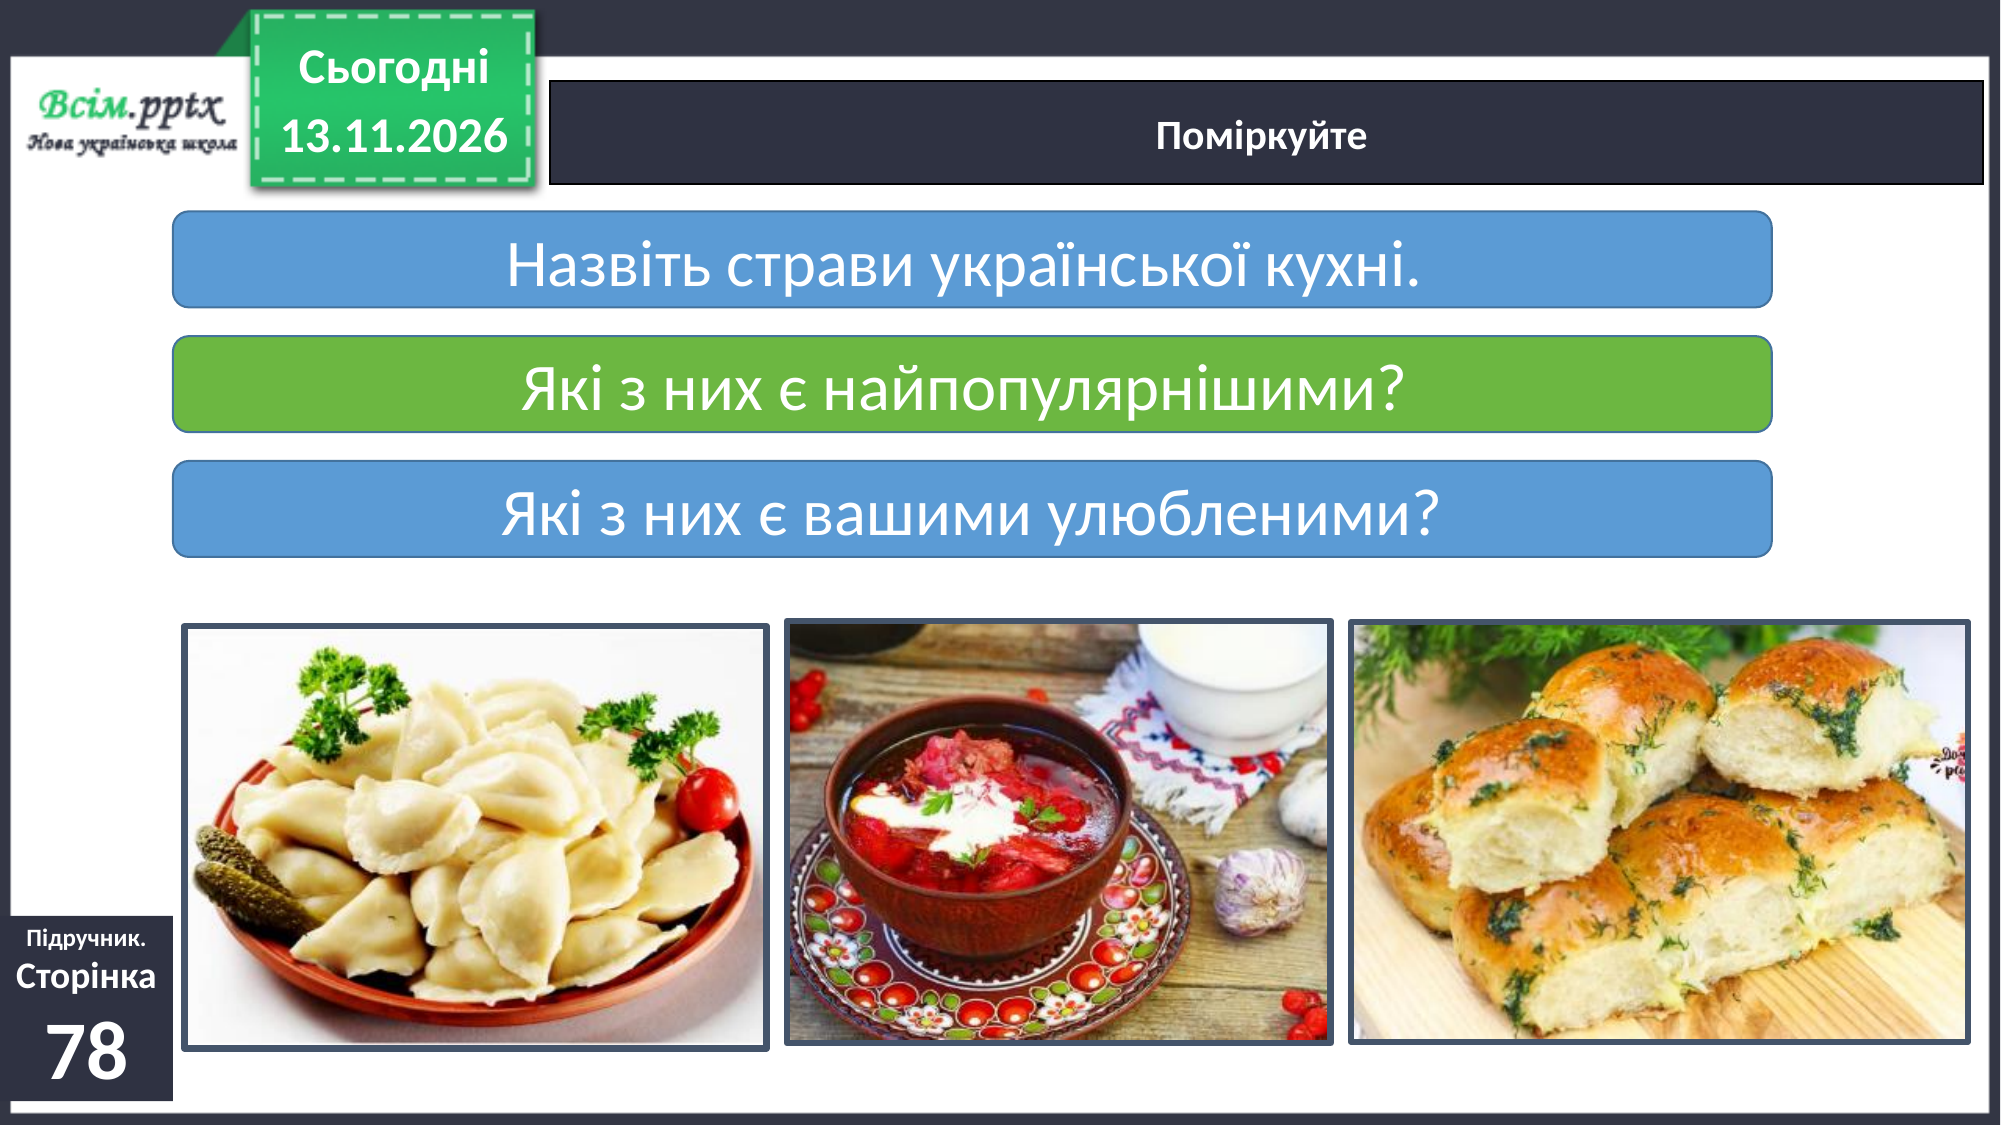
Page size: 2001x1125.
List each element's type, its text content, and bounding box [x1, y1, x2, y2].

text_box Поміркуйте [549, 80, 1984, 185]
text_box Які з них є найпопулярнішими? [171, 335, 1773, 434]
text_box Підручник. Сторінка 78 [0, 915, 174, 1102]
text_box Назвіть страви української кухні. [171, 210, 1773, 309]
picture [0, 0, 2001, 1125]
text_box Які з них є вашими улюбленими? [171, 459, 1773, 558]
text_box 04.04.2022 [263, 101, 524, 164]
text_box Сьогодні [284, 26, 535, 101]
